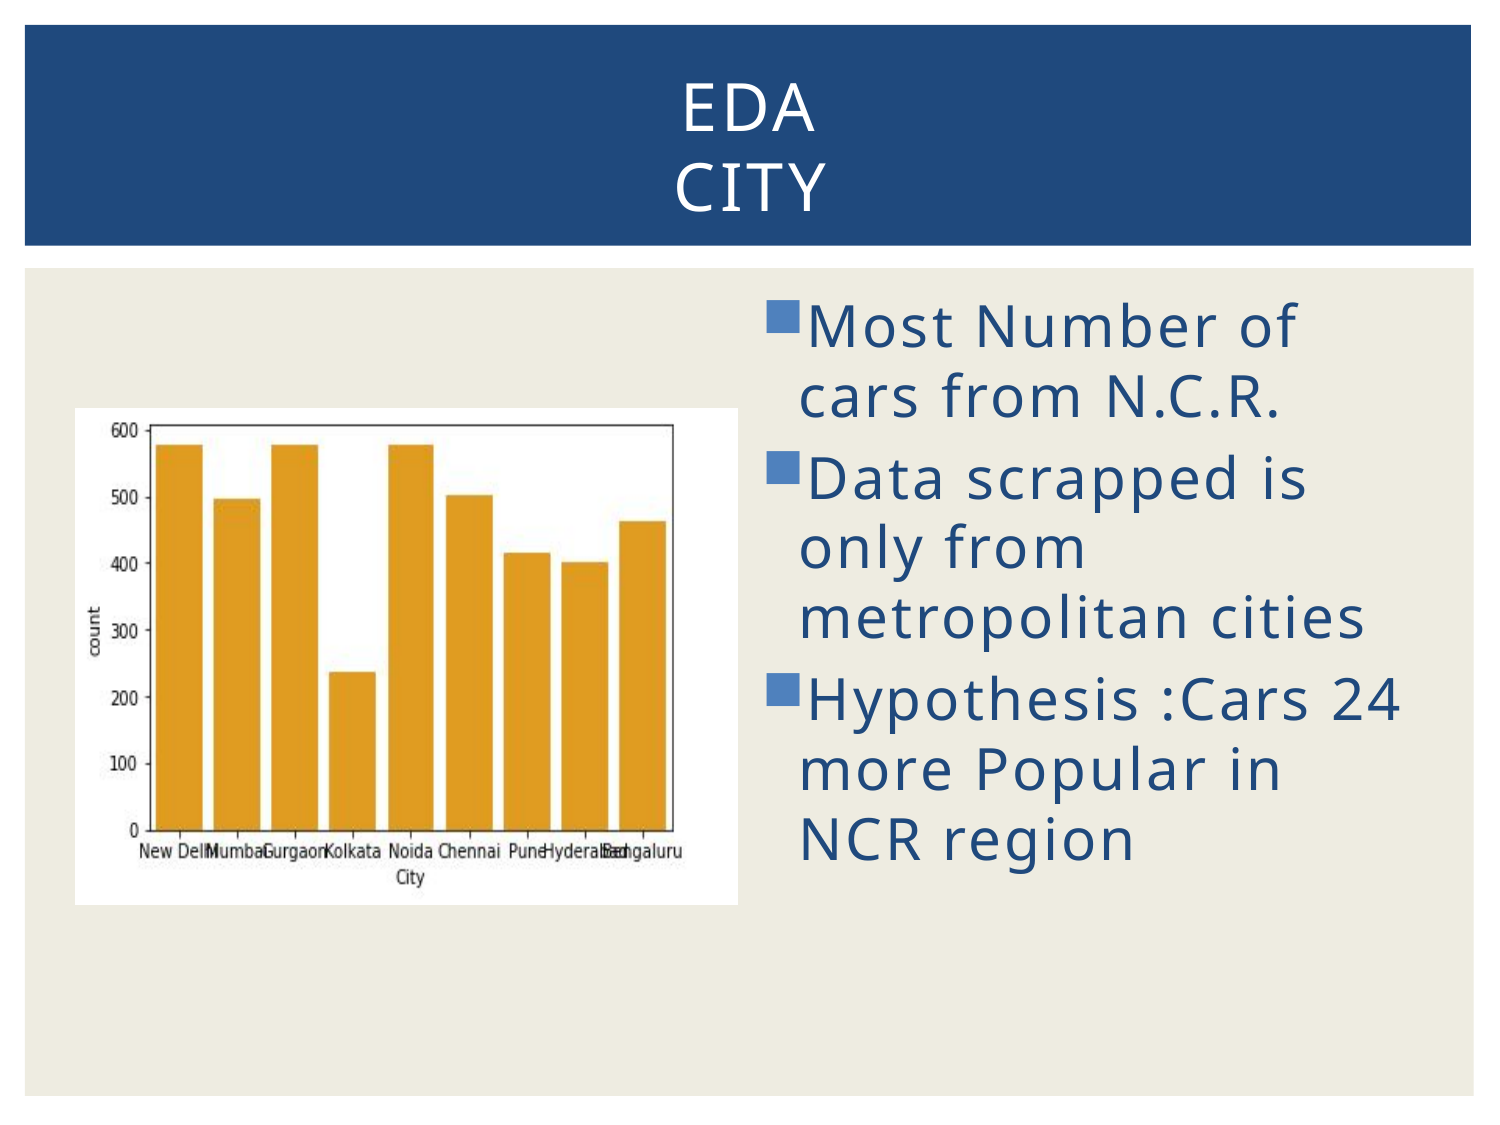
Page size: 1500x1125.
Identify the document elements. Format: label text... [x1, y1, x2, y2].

list Most Number of cars from N.C.R. Data scrapped is only from metropolitan cities Hypothesis :Cars 24 more Popular in NCR region [738, 281, 1425, 1005]
title EDA City [62, 58, 1438, 232]
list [74, 408, 738, 906]
